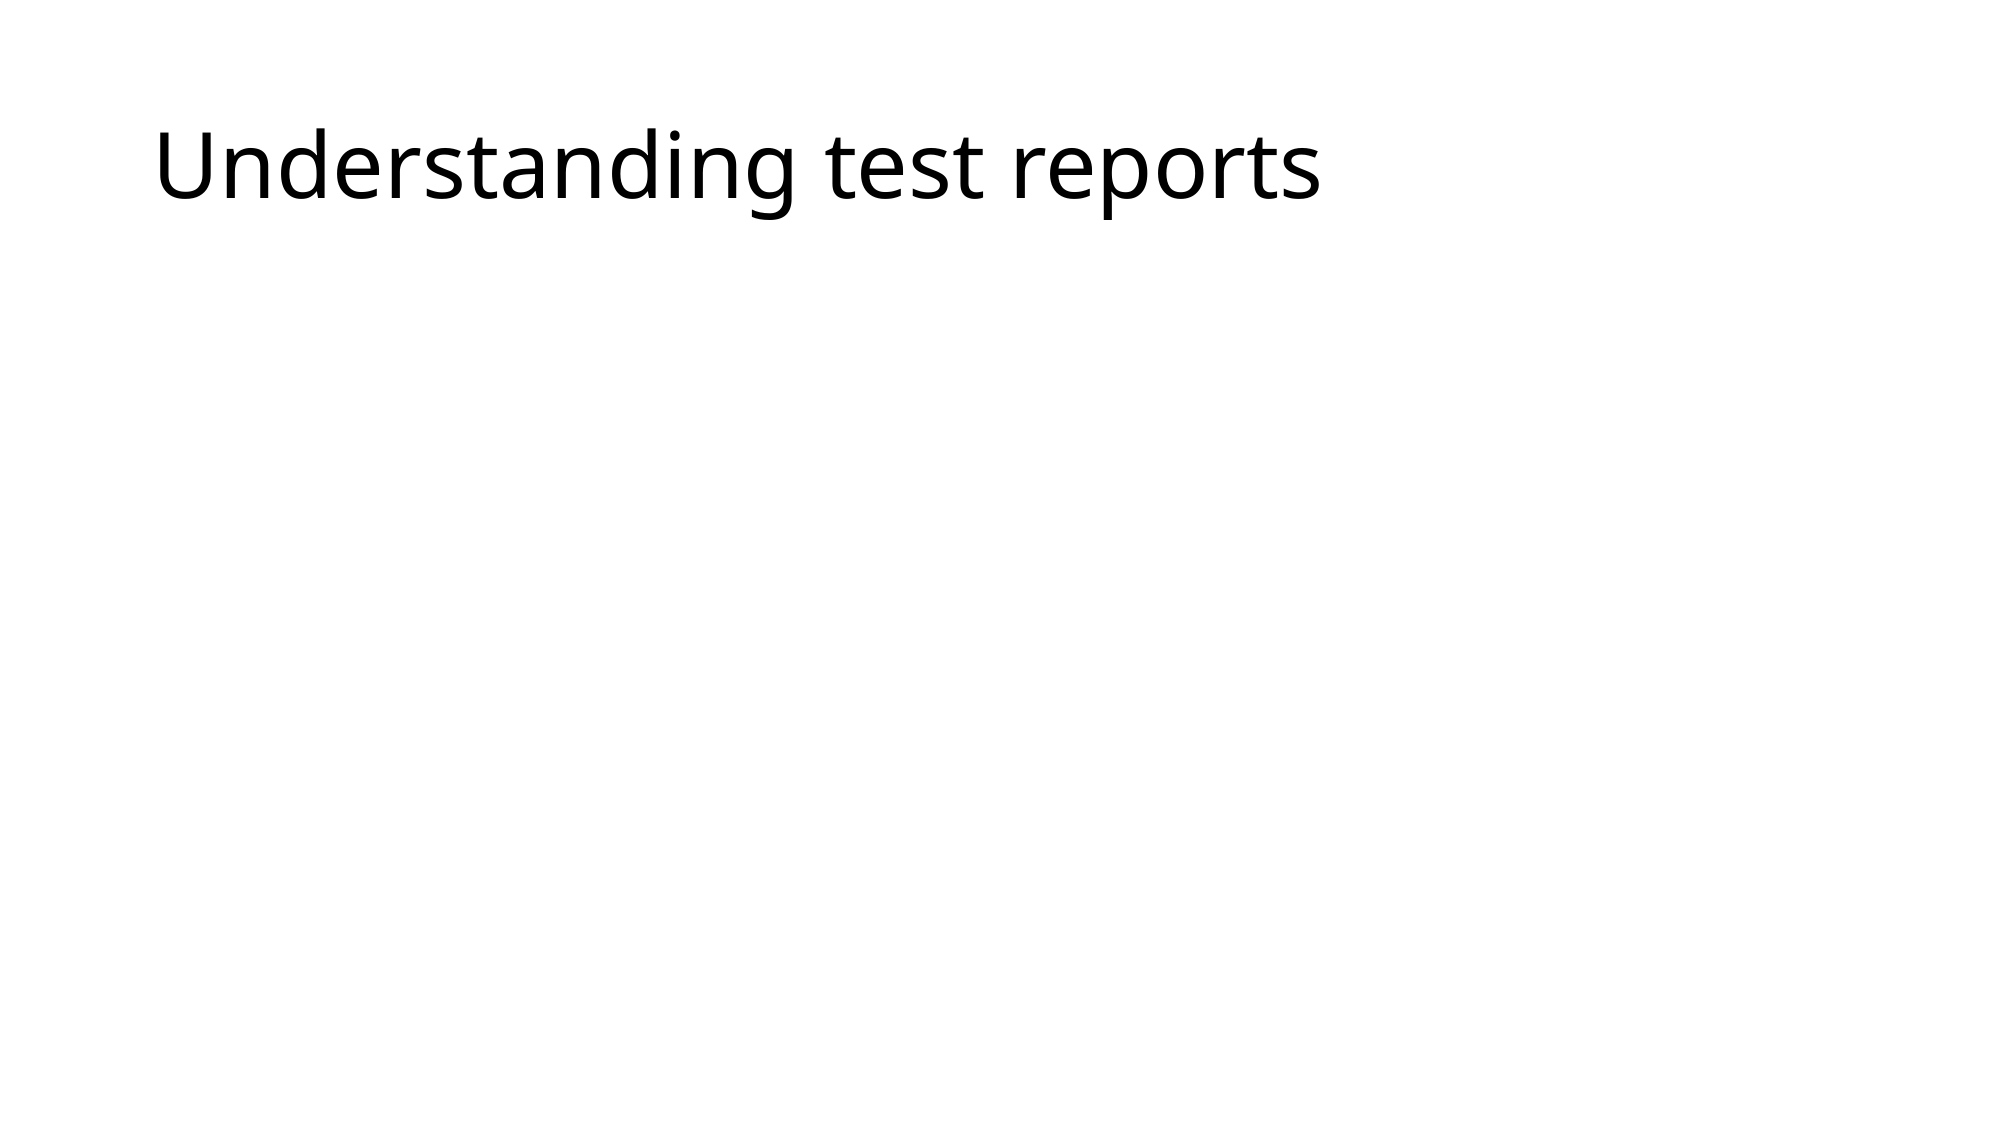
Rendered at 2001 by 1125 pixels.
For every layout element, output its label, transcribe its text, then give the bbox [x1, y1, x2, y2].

title Understanding test reports [137, 59, 1863, 278]
